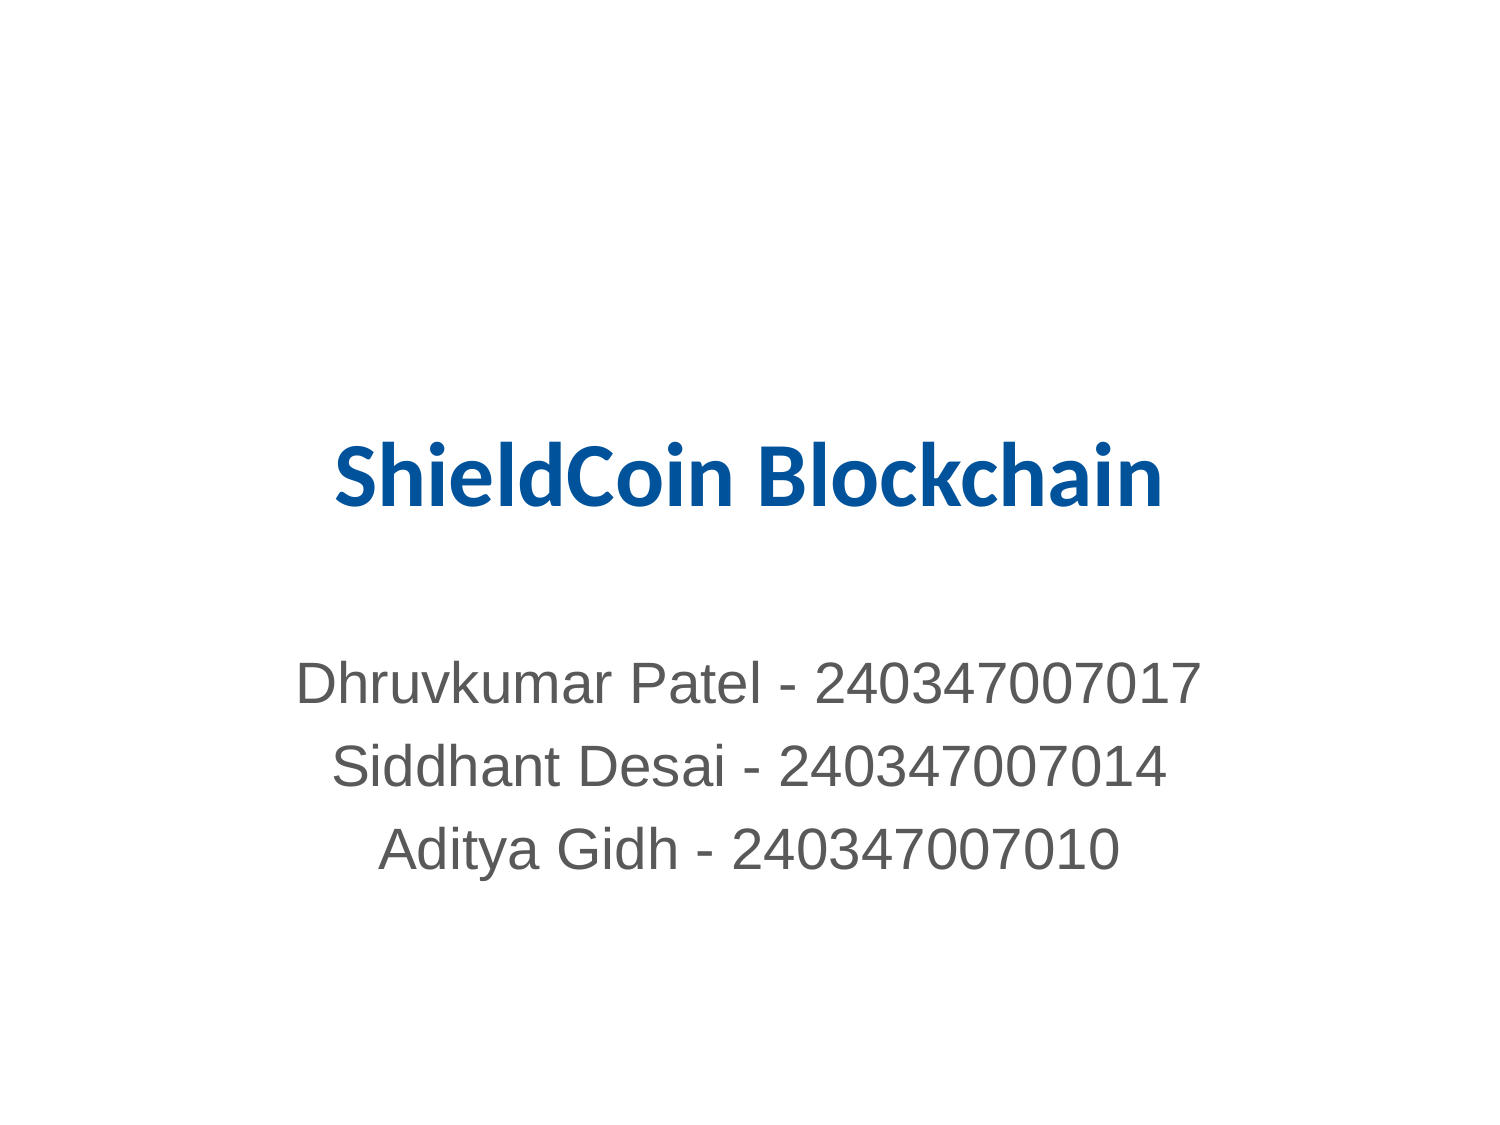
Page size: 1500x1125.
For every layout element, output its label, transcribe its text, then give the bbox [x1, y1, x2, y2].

title ShieldCoin Blockchain [112, 349, 1388, 591]
subtitle Dhruvkumar Patel - 240347007017 Siddhant Desai - 240347007014 Aditya Gidh - 240347007010 [225, 637, 1275, 925]
